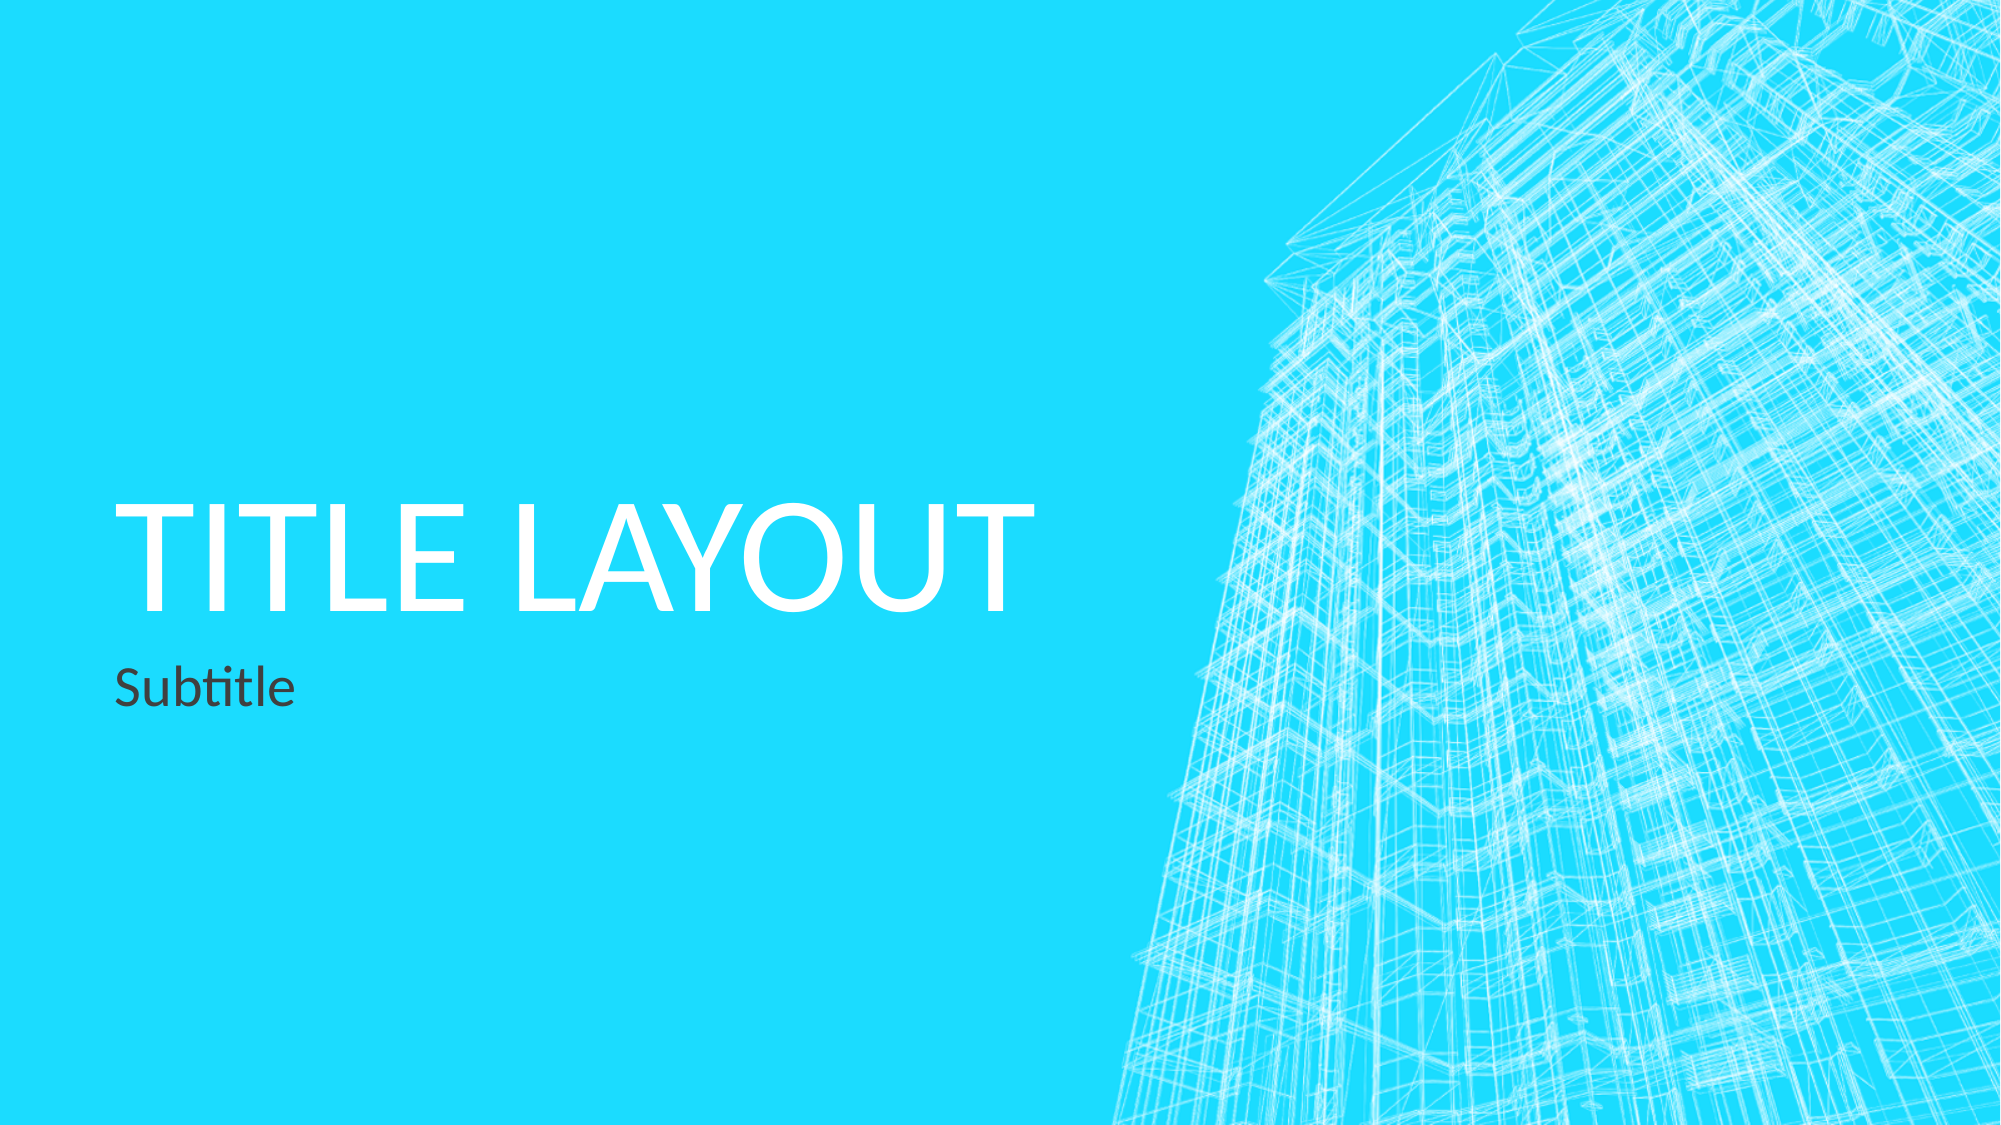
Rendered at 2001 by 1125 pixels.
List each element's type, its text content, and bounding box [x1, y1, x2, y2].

title Title layout [99, 123, 1225, 648]
picture [0, 0, 2001, 1125]
subtitle Subtitle [99, 648, 1225, 829]
